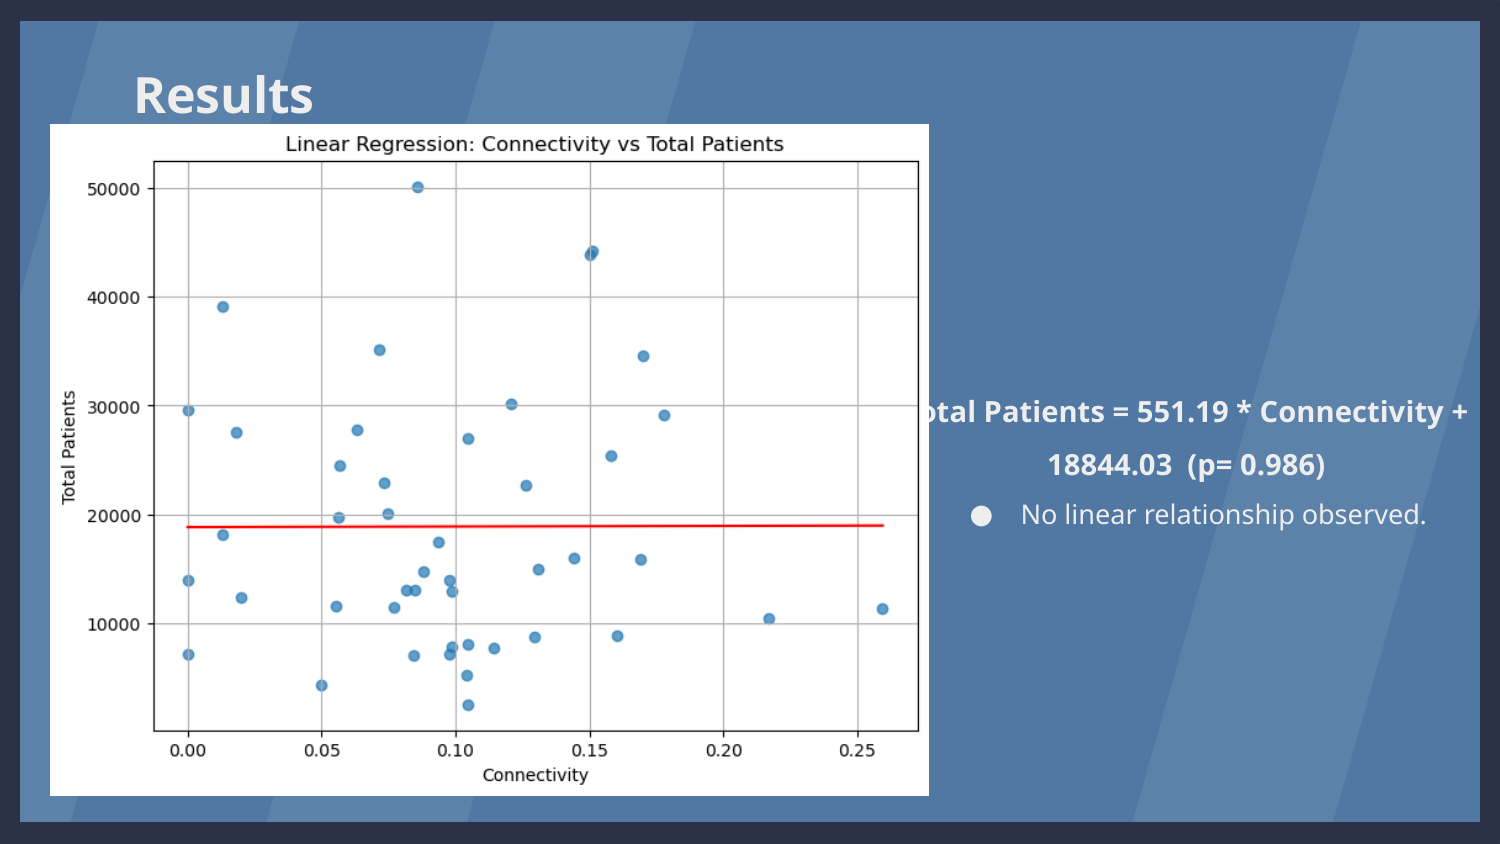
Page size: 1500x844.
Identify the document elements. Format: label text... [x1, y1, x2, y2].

title Results [118, 48, 1382, 142]
picture [49, 124, 929, 796]
text_box Total Patients = 551.19 * Connectivity + 18844.03 (p= 0.986) No linear relationship observed. [932, 361, 1500, 539]
